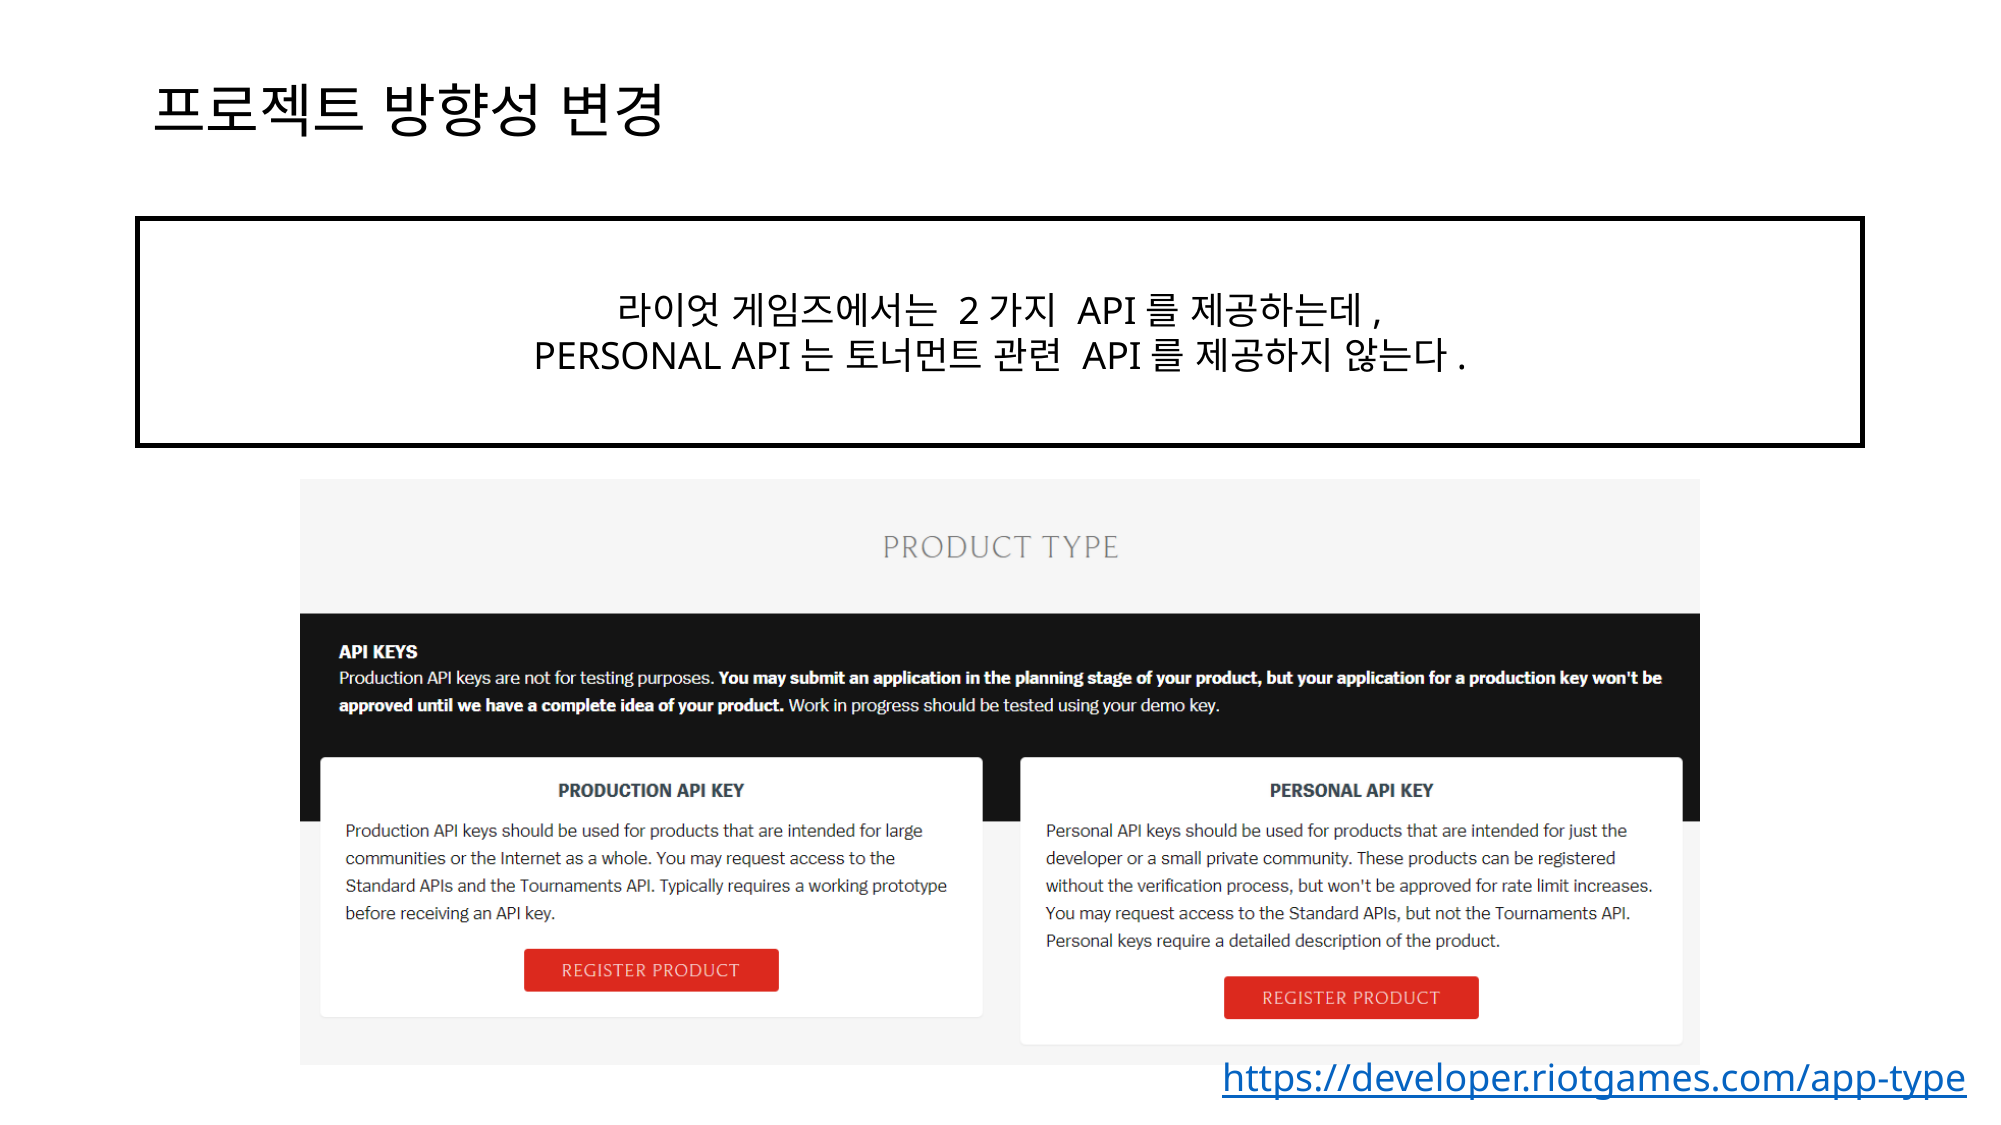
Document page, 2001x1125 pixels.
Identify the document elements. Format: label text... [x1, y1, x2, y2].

text_box 라이엇 게임즈에서는 2가지 API를 제공하는데, PERSONAL API는 토너먼트 관련 API를 제공하지 않는다. [182, 279, 1818, 385]
picture [300, 479, 1700, 1065]
title 프로젝트 방향성 변경 [137, 59, 1863, 168]
text_box https://developer.riotgames.com/app-type [1207, 1046, 1982, 1125]
